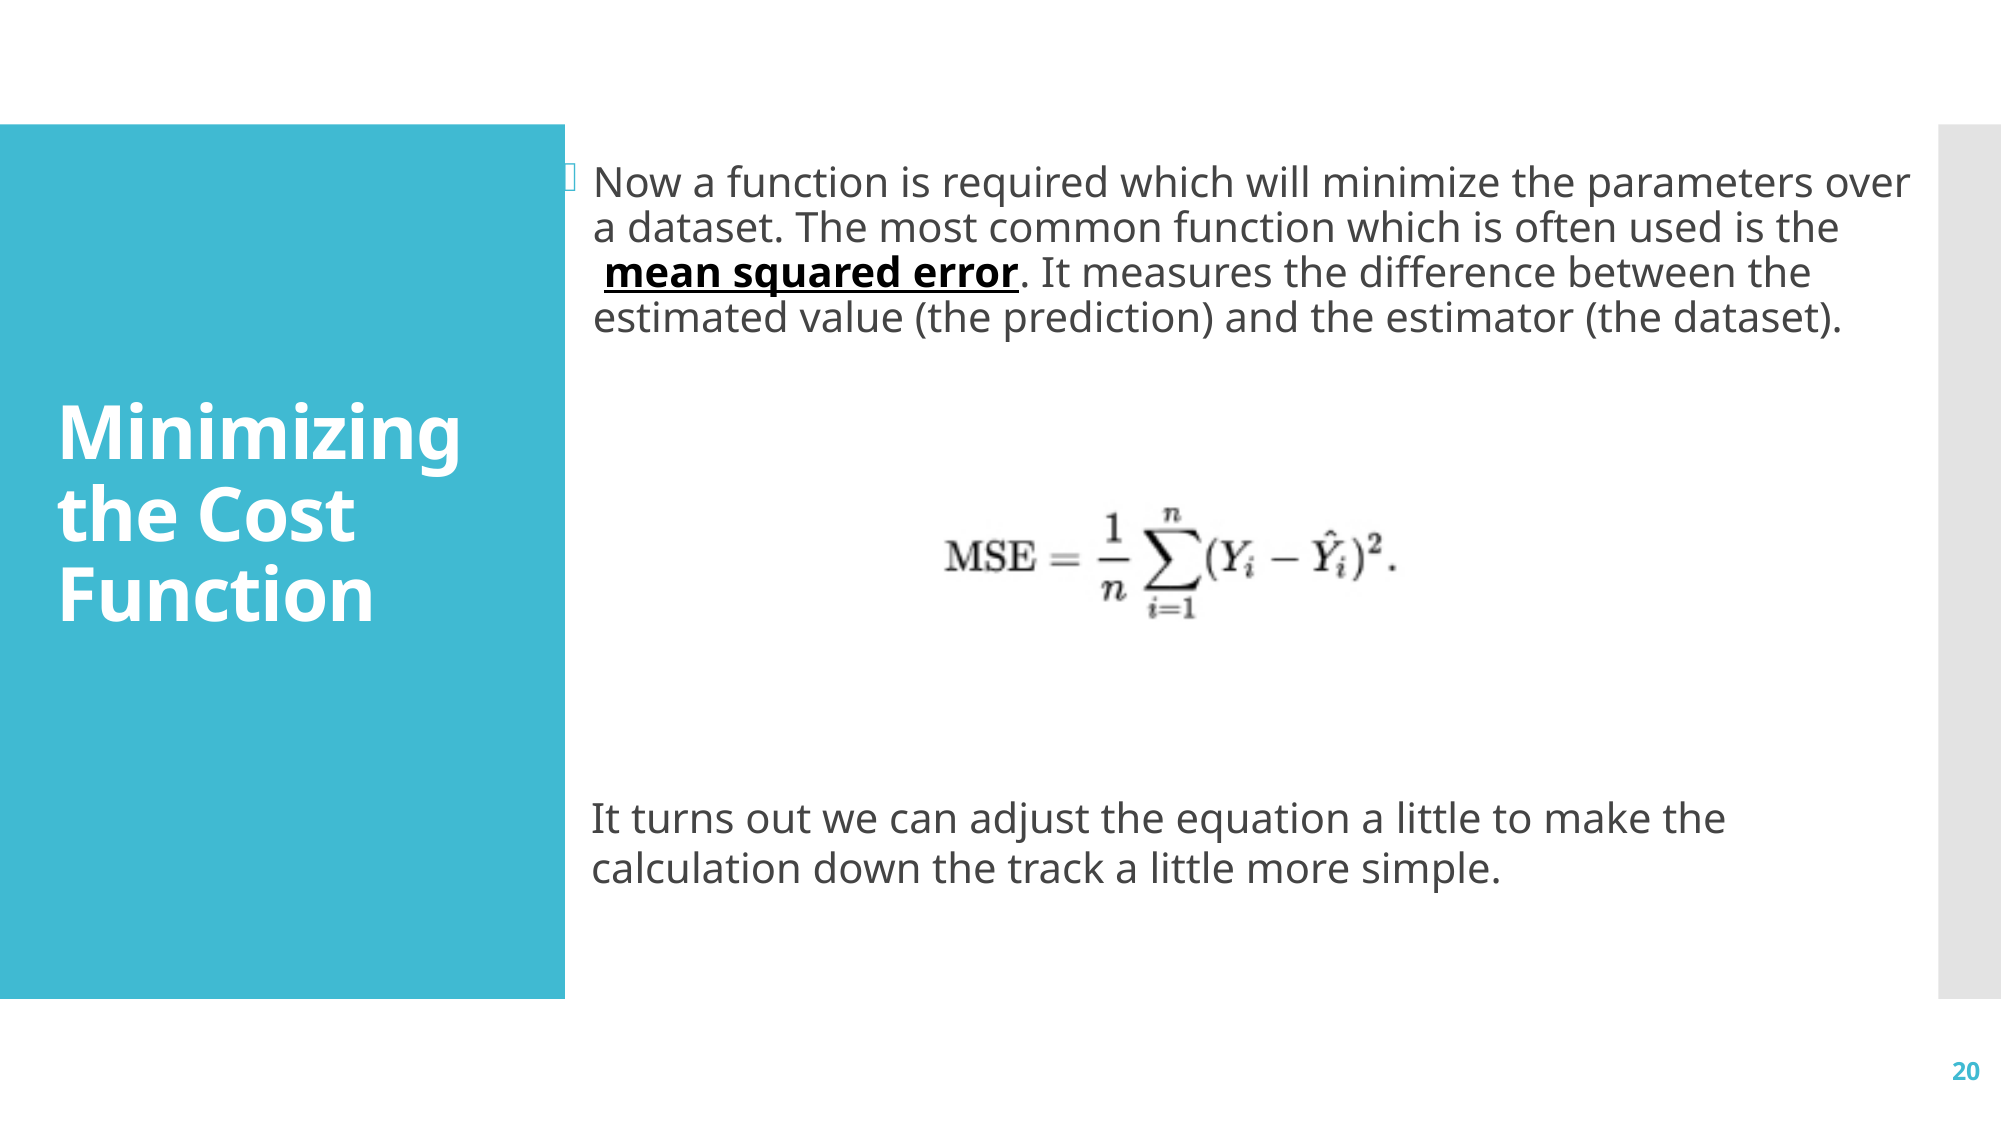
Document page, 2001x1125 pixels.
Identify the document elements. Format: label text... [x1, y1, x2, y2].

title Minimizing the Cost Function [41, 184, 525, 940]
list Now a function is required which will minimize the parameters over a dataset. The most common function which is often used is the mean squared error. It measures the difference between the estimated value (the prediction) and the estimator (the dataset). [547, 115, 1944, 482]
slide_number 20 [1744, 1042, 1996, 1103]
text_box It turns out we can adjust the equation a little to make the calculation down the track a little more simple. [576, 784, 1959, 899]
picture [644, 481, 1765, 642]
